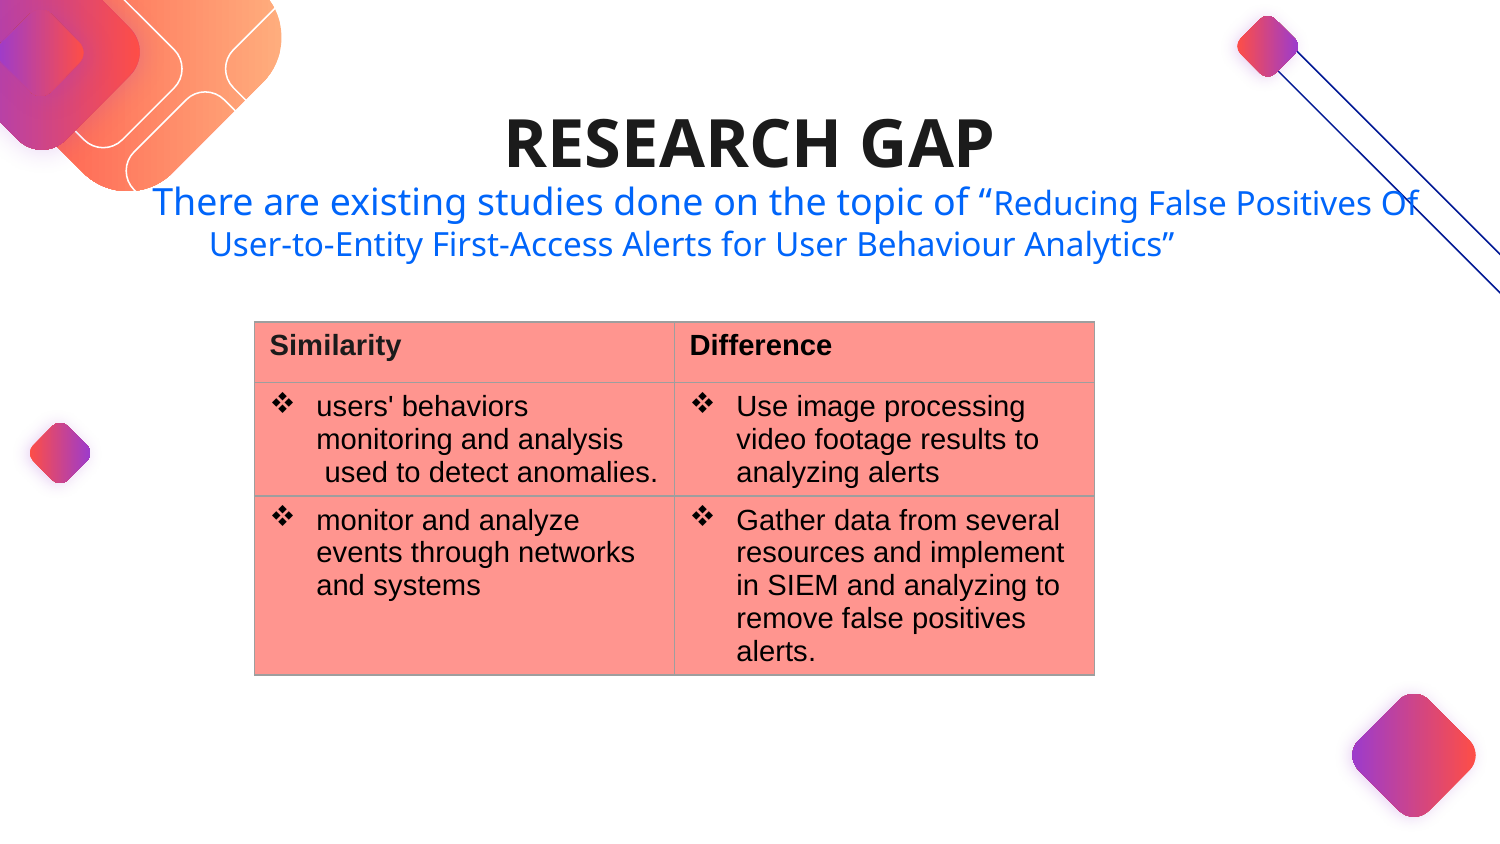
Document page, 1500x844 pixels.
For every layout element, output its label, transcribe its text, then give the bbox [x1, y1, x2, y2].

subtitle There are existing studies done on the topic of “Reducing False Positives Of User-to-Entity First-Access Alerts for User Behaviour Analytics” [118, 219, 1466, 282]
table_cell Gather data from several resources and implement in SIEM and analyzing to remove false positives alerts. [675, 497, 1094, 674]
table_cell monitor and analyze events through networks and systems [255, 497, 674, 674]
title RESEARCH GAP [118, 85, 1382, 180]
table_header Difference [675, 323, 1094, 382]
table_cell Use image processing video footage results to analyzing alerts [675, 383, 1094, 495]
table_header Similarity [255, 323, 674, 382]
table_cell users' behaviors monitoring and analysis used to detect anomalies. [255, 383, 674, 495]
